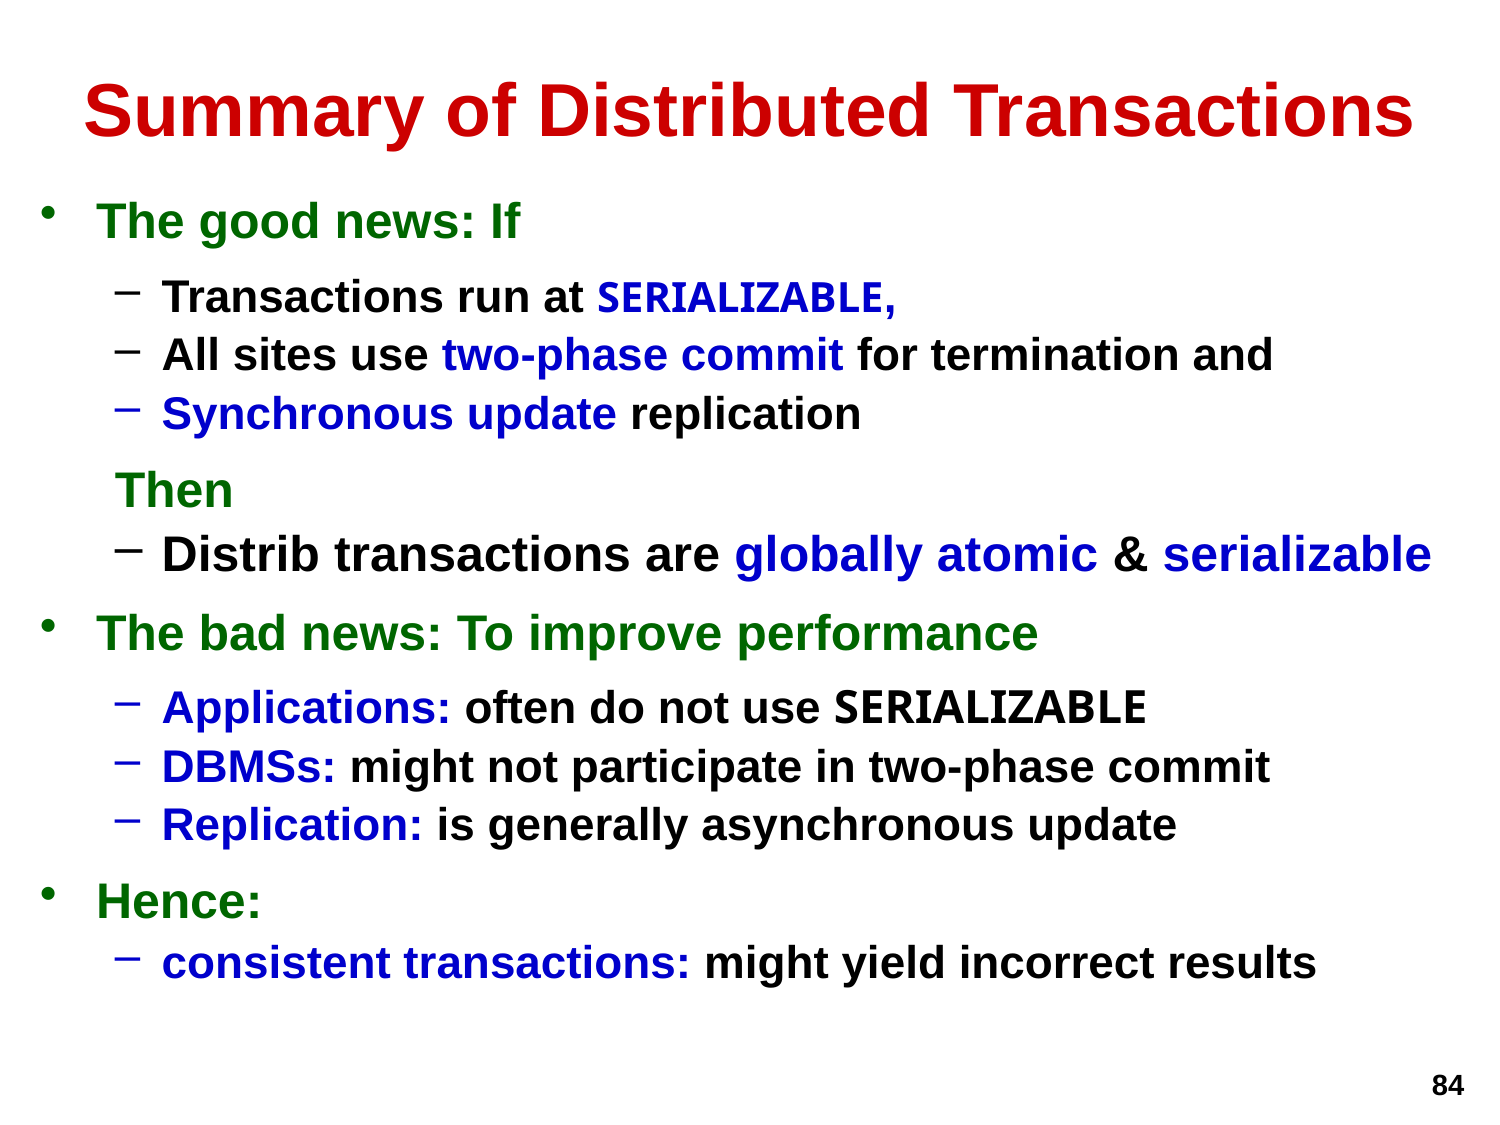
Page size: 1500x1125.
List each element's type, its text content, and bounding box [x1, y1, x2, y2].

title Summary of Distributed Transactions [62, 37, 1438, 176]
text_box [1166, 1088, 1480, 1104]
list The good news: If Transactions run at SERIALIZABLE, All sites use two-phase commit for termination and Synchronous update replication Then Distrib transactions are globally atomic & serializable The bad news: To improve performance Applications: often do not use SERIALIZABLE DBMSs: might not participate in two-phase commit Replication: is generally asynchronous update Hence: consistent transactions: might yield incorrect results [24, 187, 1500, 1088]
